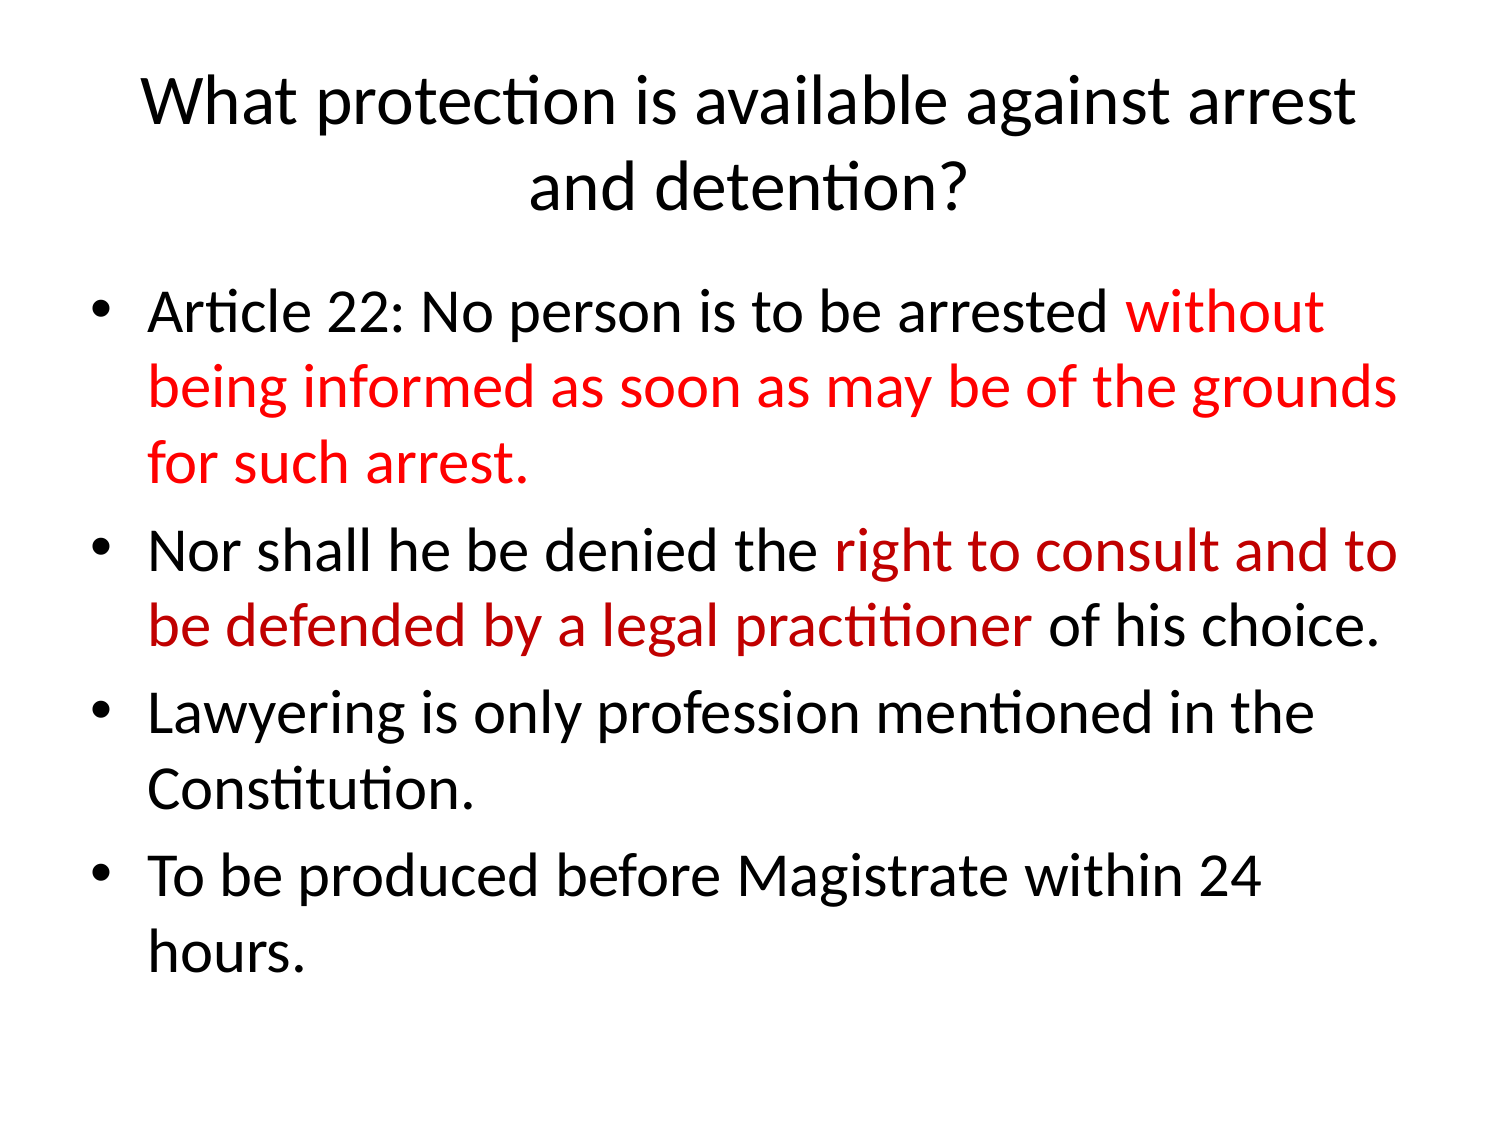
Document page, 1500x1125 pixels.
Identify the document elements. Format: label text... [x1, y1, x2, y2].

title What protection is available against arrest and detention? [75, 45, 1425, 233]
list Article 22: No person is to be arrested without being informed as soon as may be of the grounds for such arrest. Nor shall he be denied the right to consult and to be defended by a legal practitioner of his choice. Lawyering is only profession mentioned in the Constitution. To be produced before Magistrate within 24 hours. [75, 262, 1425, 1005]
